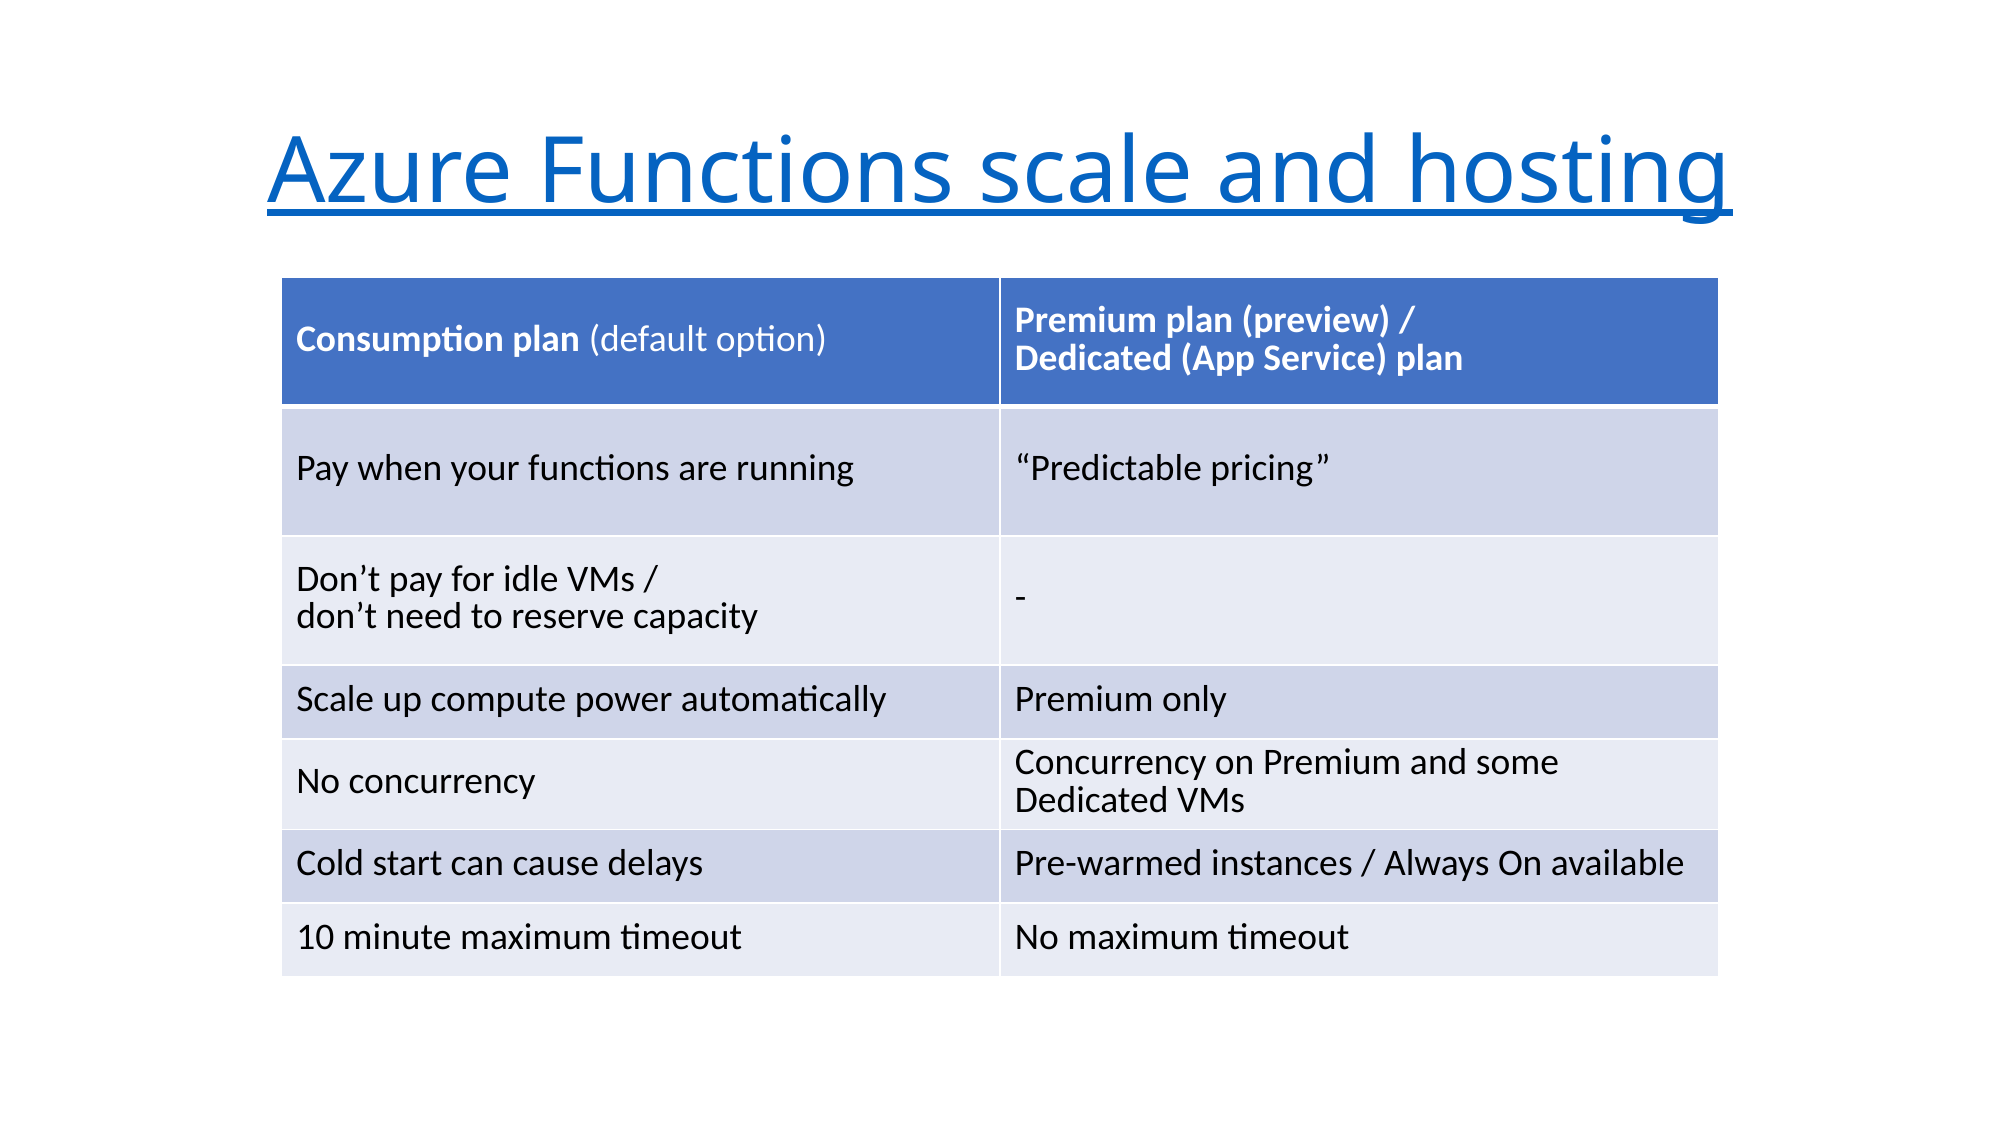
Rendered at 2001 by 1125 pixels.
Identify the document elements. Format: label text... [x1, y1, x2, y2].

table_cell Pay when your functions are running [282, 409, 999, 535]
table_header Consumption plan (default option) [282, 278, 999, 404]
table_cell No maximum timeout [1001, 904, 1718, 976]
table_cell Pre-warmed instances / Always On available [1001, 830, 1718, 902]
table_header Premium plan (preview) / Dedicated (App Service) plan [1001, 278, 1718, 404]
table_cell Premium only [1001, 666, 1718, 738]
table_cell Cold start can cause delays [282, 830, 999, 902]
table_cell 10 minute maximum timeout [282, 904, 999, 976]
table_cell “Predictable pricing” [1001, 409, 1718, 535]
title Azure Functions scale and hosting [137, 59, 1863, 278]
table_cell Concurrency on Premium and some Dedicated VMs [1001, 740, 1718, 829]
table_cell Don’t pay for idle VMs / don’t need to reserve capacity [282, 537, 999, 664]
table_cell - [1001, 537, 1718, 664]
table_cell No concurrency [282, 740, 999, 829]
table_cell Scale up compute power automatically [282, 666, 999, 738]
